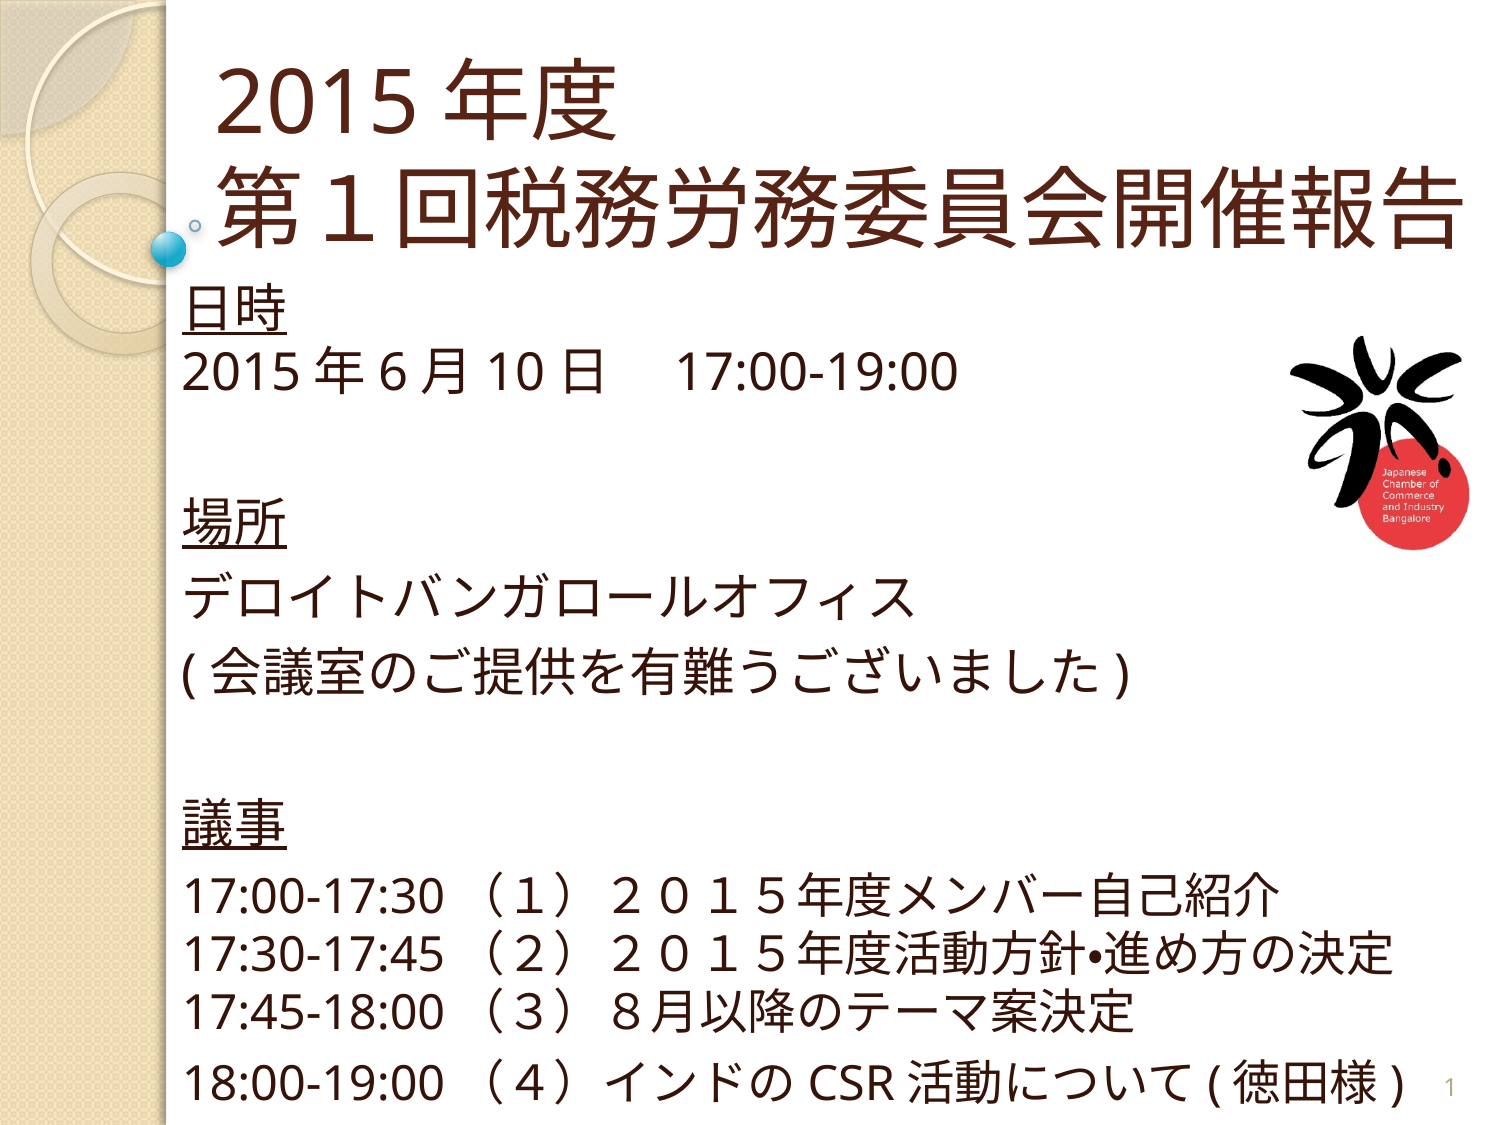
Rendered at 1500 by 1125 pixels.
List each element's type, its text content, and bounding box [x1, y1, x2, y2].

subtitle 日時 2015年6月10日 17:00-19:00 場所 デロイトバンガロールオフィス (会議室のご提供を有難うございました) 議事 17:00-17:30（１）２０１５年度メンバー自己紹介 17:30-17:45（２）２０１５年度活動方針・進め方の決定 17:45-18:00（３）８月以降のテーマ案決定 18:00-19:00（４）インドのCSR活動について(徳田様) [162, 274, 1500, 1125]
picture [1274, 324, 1478, 558]
title 2015年度 第１回税務労務委員会開催報告 [200, 24, 1500, 267]
slide_number 1 [1413, 1034, 1488, 1113]
